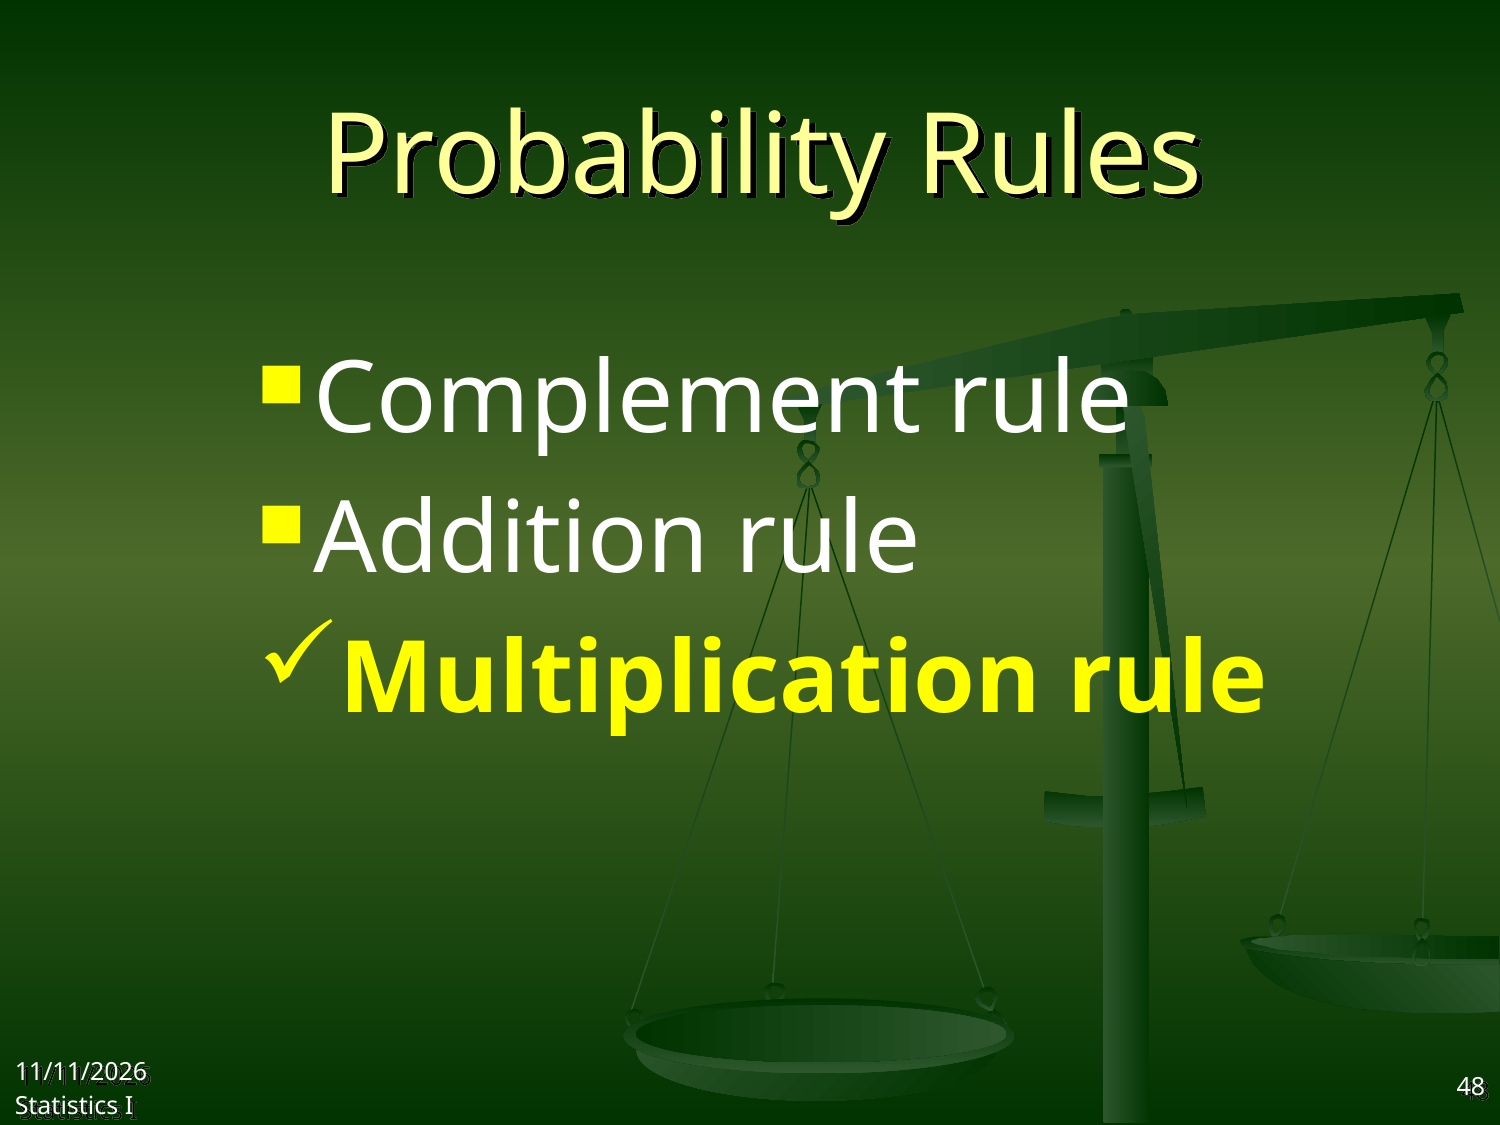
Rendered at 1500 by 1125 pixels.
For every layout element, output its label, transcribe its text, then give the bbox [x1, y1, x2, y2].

list Complement rule Addition rule Multiplication rule [241, 325, 1367, 970]
slide_number 48 [1149, 1049, 1500, 1125]
title Probability Rules [64, 42, 1460, 256]
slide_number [0, 1049, 351, 1125]
